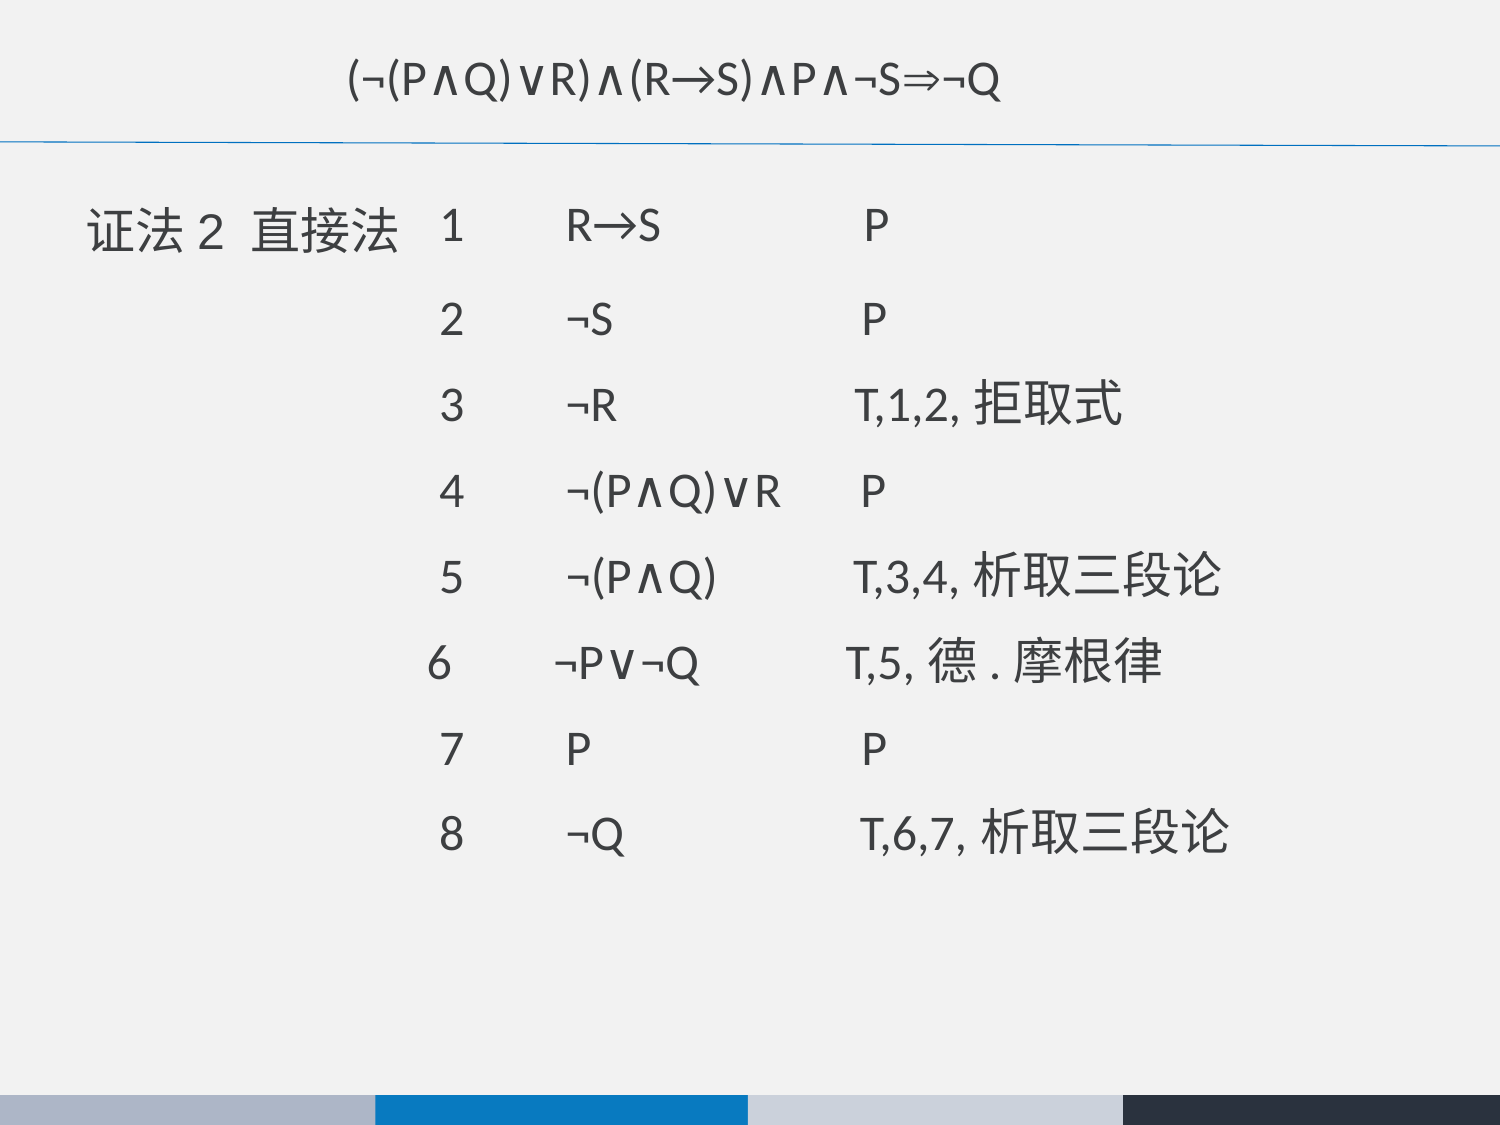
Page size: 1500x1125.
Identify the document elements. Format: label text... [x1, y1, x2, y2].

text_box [0, 141, 1500, 146]
text_box 2 ¬S P [424, 278, 1175, 354]
text_box 1 R→S P [424, 184, 1290, 260]
text_box (¬(P∧Q)∨R)∧(R→S)∧P∧¬S¬Q [331, 37, 1194, 113]
text_box 7 P P [424, 707, 1175, 783]
text_box 证法2 直接法 [70, 174, 425, 268]
text_box 4 ¬(P∧Q)∨R P [424, 449, 1277, 525]
text_box 6 ¬P∨¬Q T,5,德.摩根律 [411, 621, 1179, 697]
text_box 3 ¬R T,1,2,拒取式 [424, 364, 1329, 439]
text_box 8 ¬Q T,6,7,析取三段论 [424, 793, 1277, 869]
text_box 5 ¬(P∧Q) T,3,4,析取三段论 [424, 536, 1338, 611]
